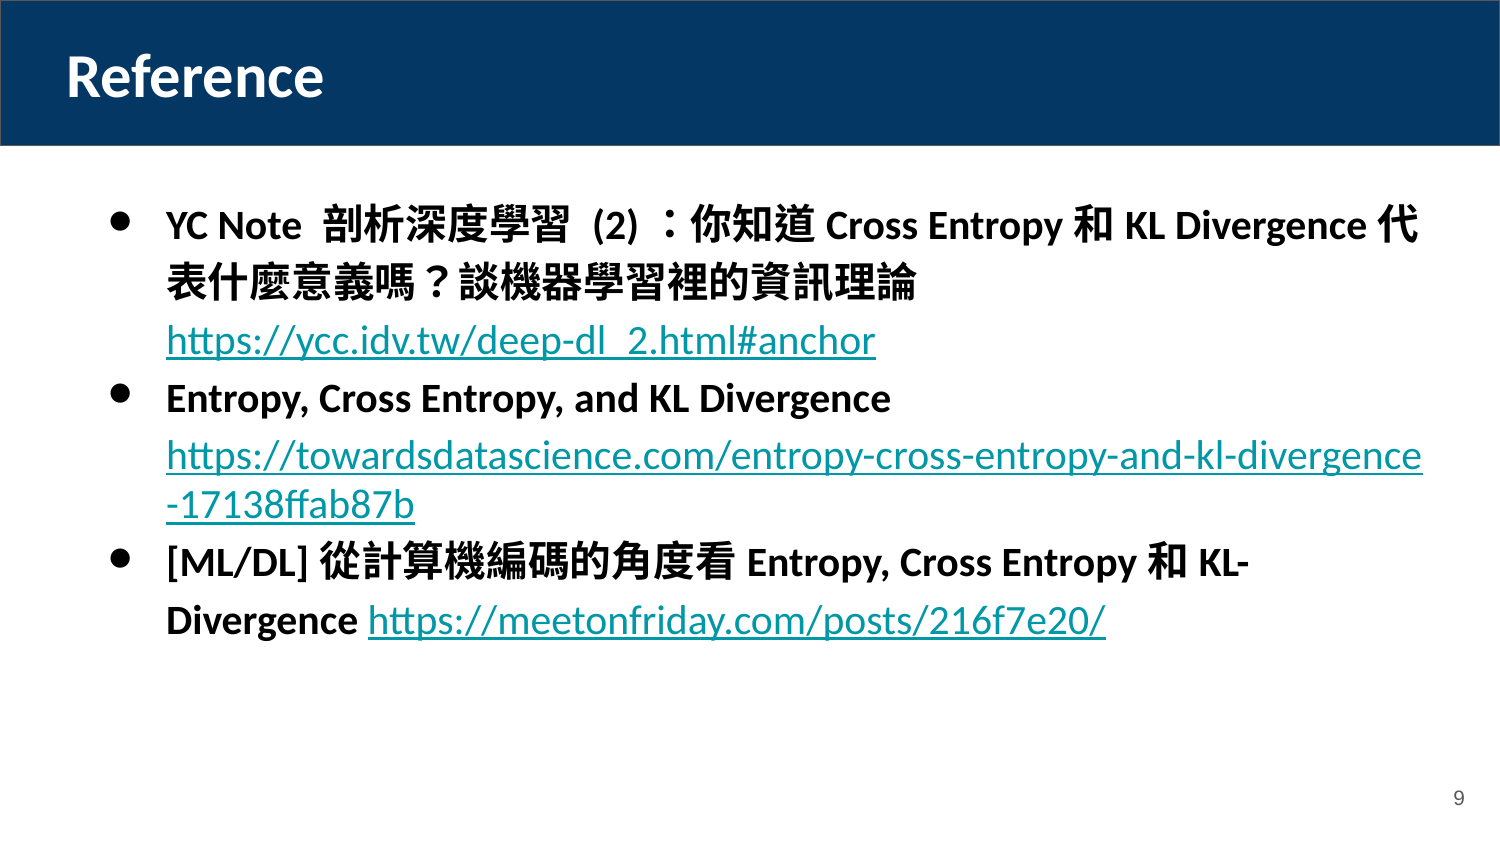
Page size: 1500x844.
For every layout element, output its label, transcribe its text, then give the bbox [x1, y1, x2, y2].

text_box Reference [51, 19, 1243, 125]
text_box [0, 0, 1500, 146]
text_box YC Note 剖析深度學習 (2)：你知道Cross Entropy和KL Divergence代表什麼意義嗎？談機器學習裡的資訊理論https://ycc.idv.tw/deep-dl_2.html#anchor Entropy, Cross Entropy, and KL Divergence https://towardsdatascience.com/entropy-cross-entropy-and-kl-divergence-17138ffab87b [ML/DL]從計算機編碼的角度看Entropy, Cross Entropy和KL-Divergence https://meetonfriday.com/posts/216f7e20/ [76, 175, 1450, 719]
slide_number ‹#› [1389, 764, 1480, 830]
